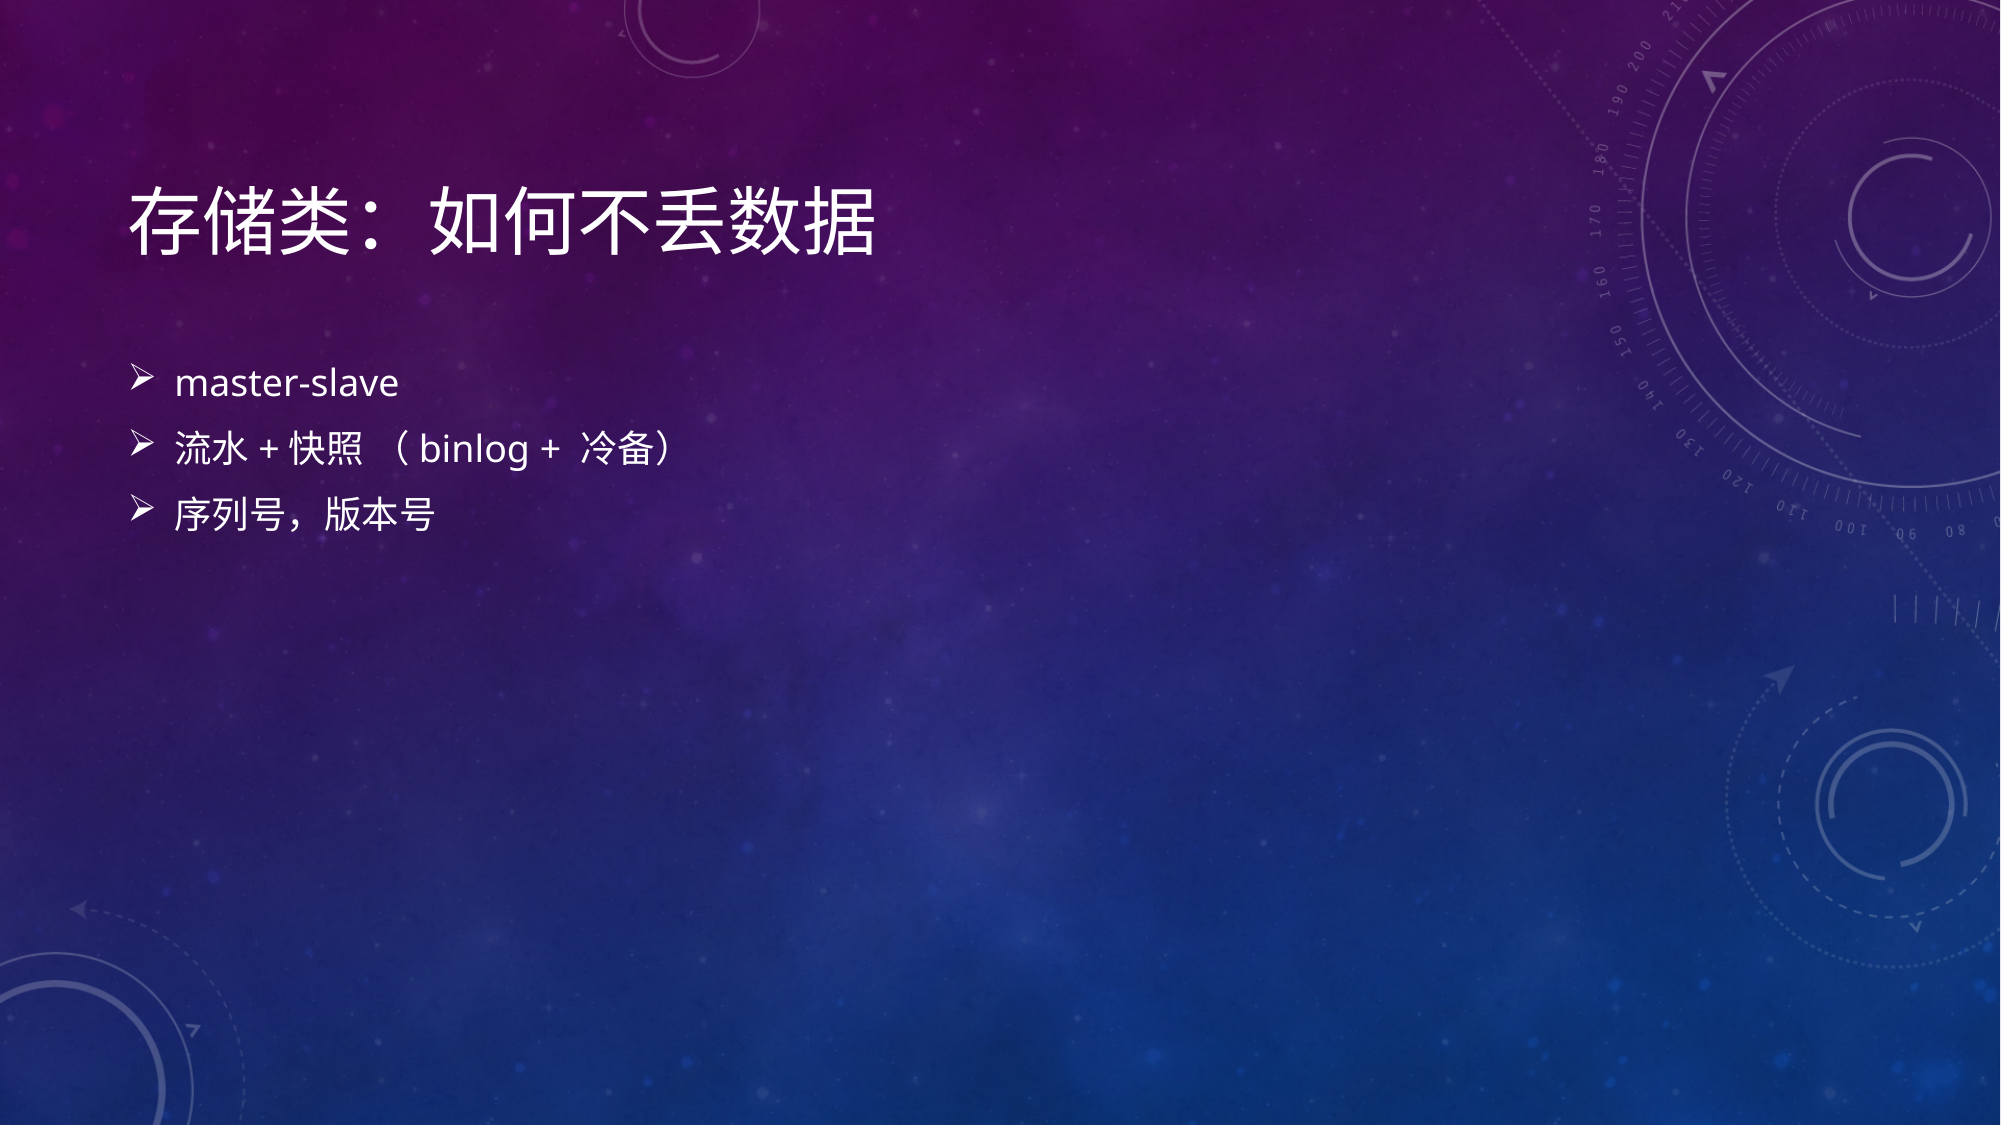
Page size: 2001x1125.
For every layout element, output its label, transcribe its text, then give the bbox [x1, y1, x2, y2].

picture [0, 0, 2001, 1125]
list master-slave 流水+快照 （binlog + 冷备） 序列号，版本号 [112, 351, 1775, 950]
title 存储类：如何不丢数据 [112, 99, 1775, 339]
